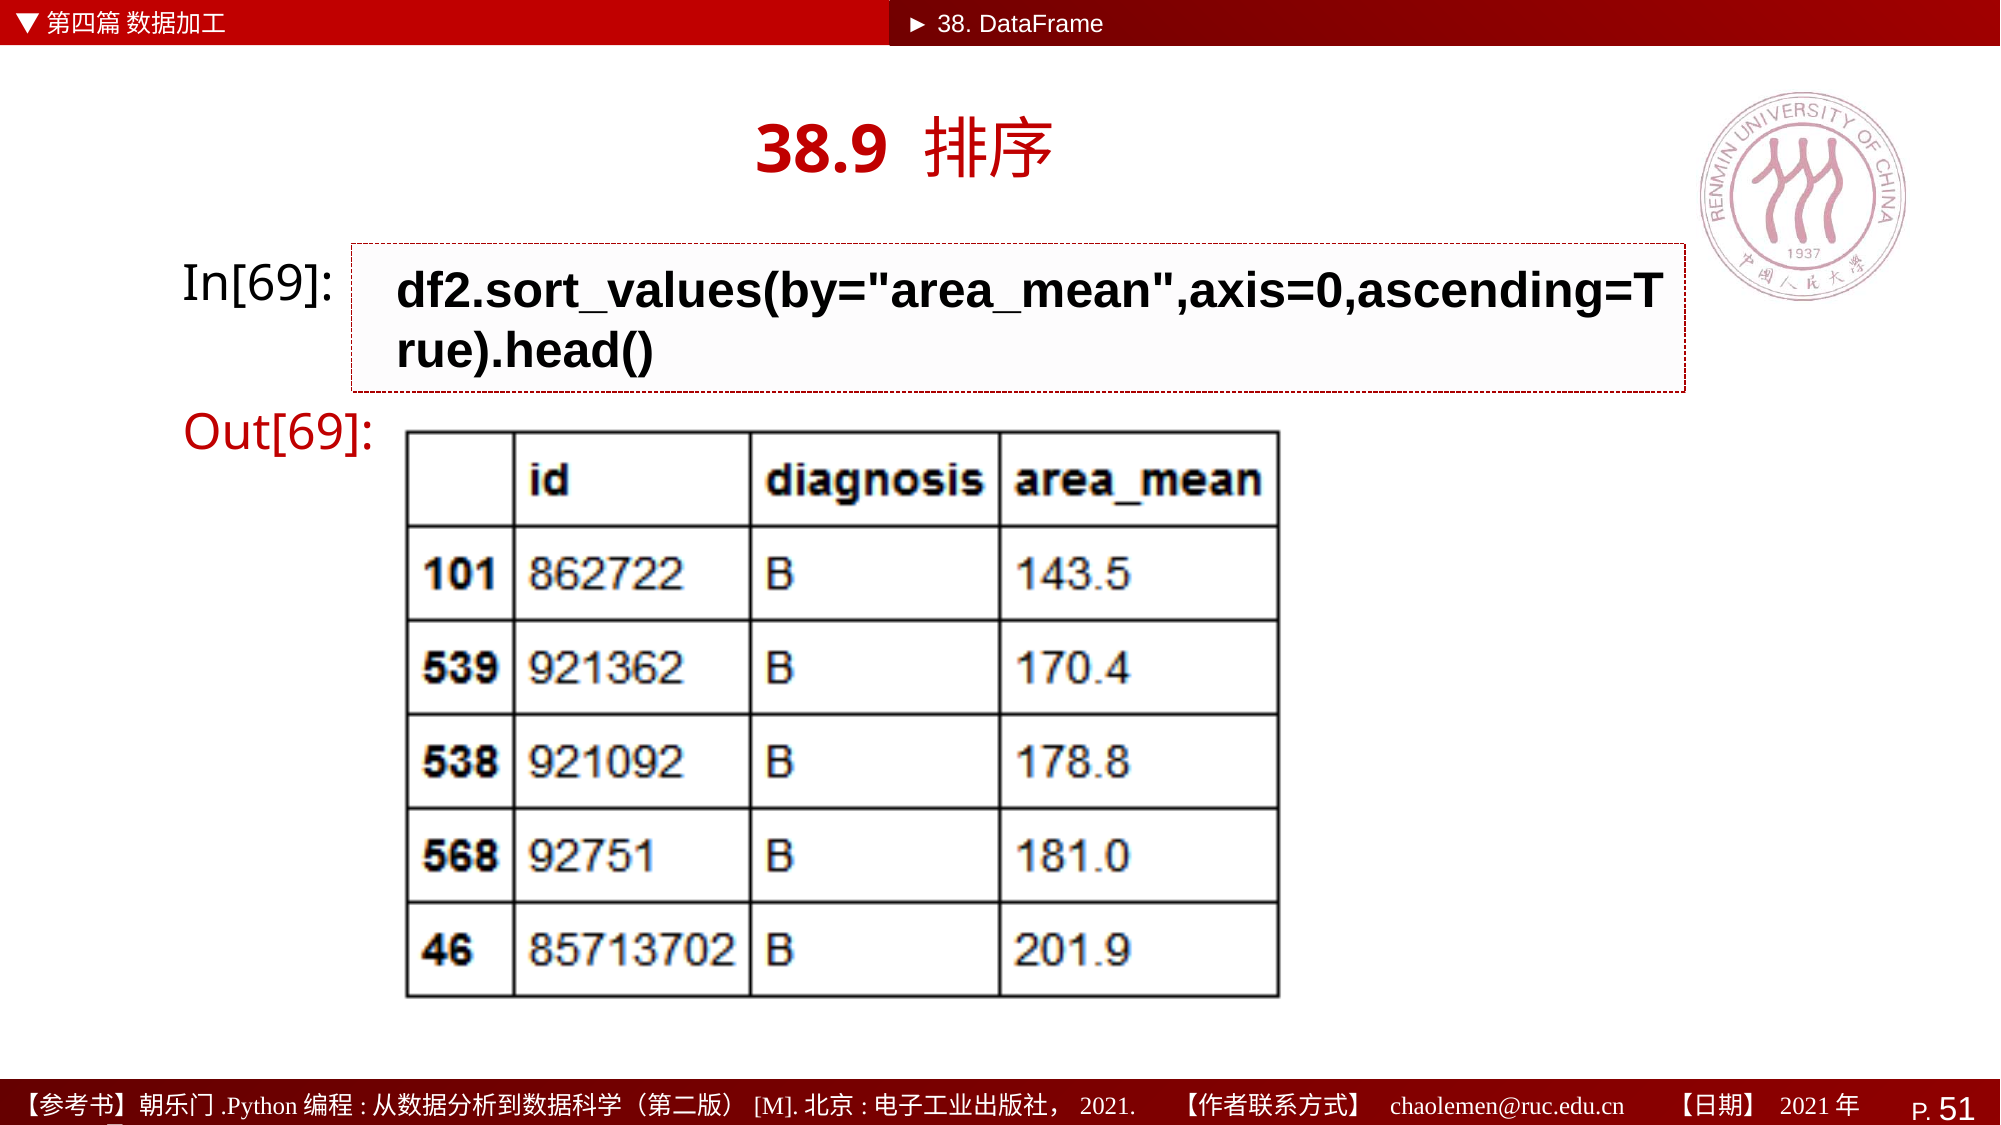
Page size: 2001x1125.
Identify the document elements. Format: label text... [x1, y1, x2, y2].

list ▼第四篇 数据加工 [0, 0, 725, 43]
list ► 38. DataFrame [890, 0, 1249, 43]
picture [1696, 89, 1910, 304]
picture [397, 422, 1294, 1012]
text_box In[69]: [167, 243, 351, 319]
text_box df2.sort_values(by="area_mean",axis=0,ascending=True).head() [348, 240, 1689, 392]
text_box [351, 374, 1690, 479]
title 38.9 排序 [101, 77, 1710, 214]
text_box Out[69]: [167, 392, 398, 467]
